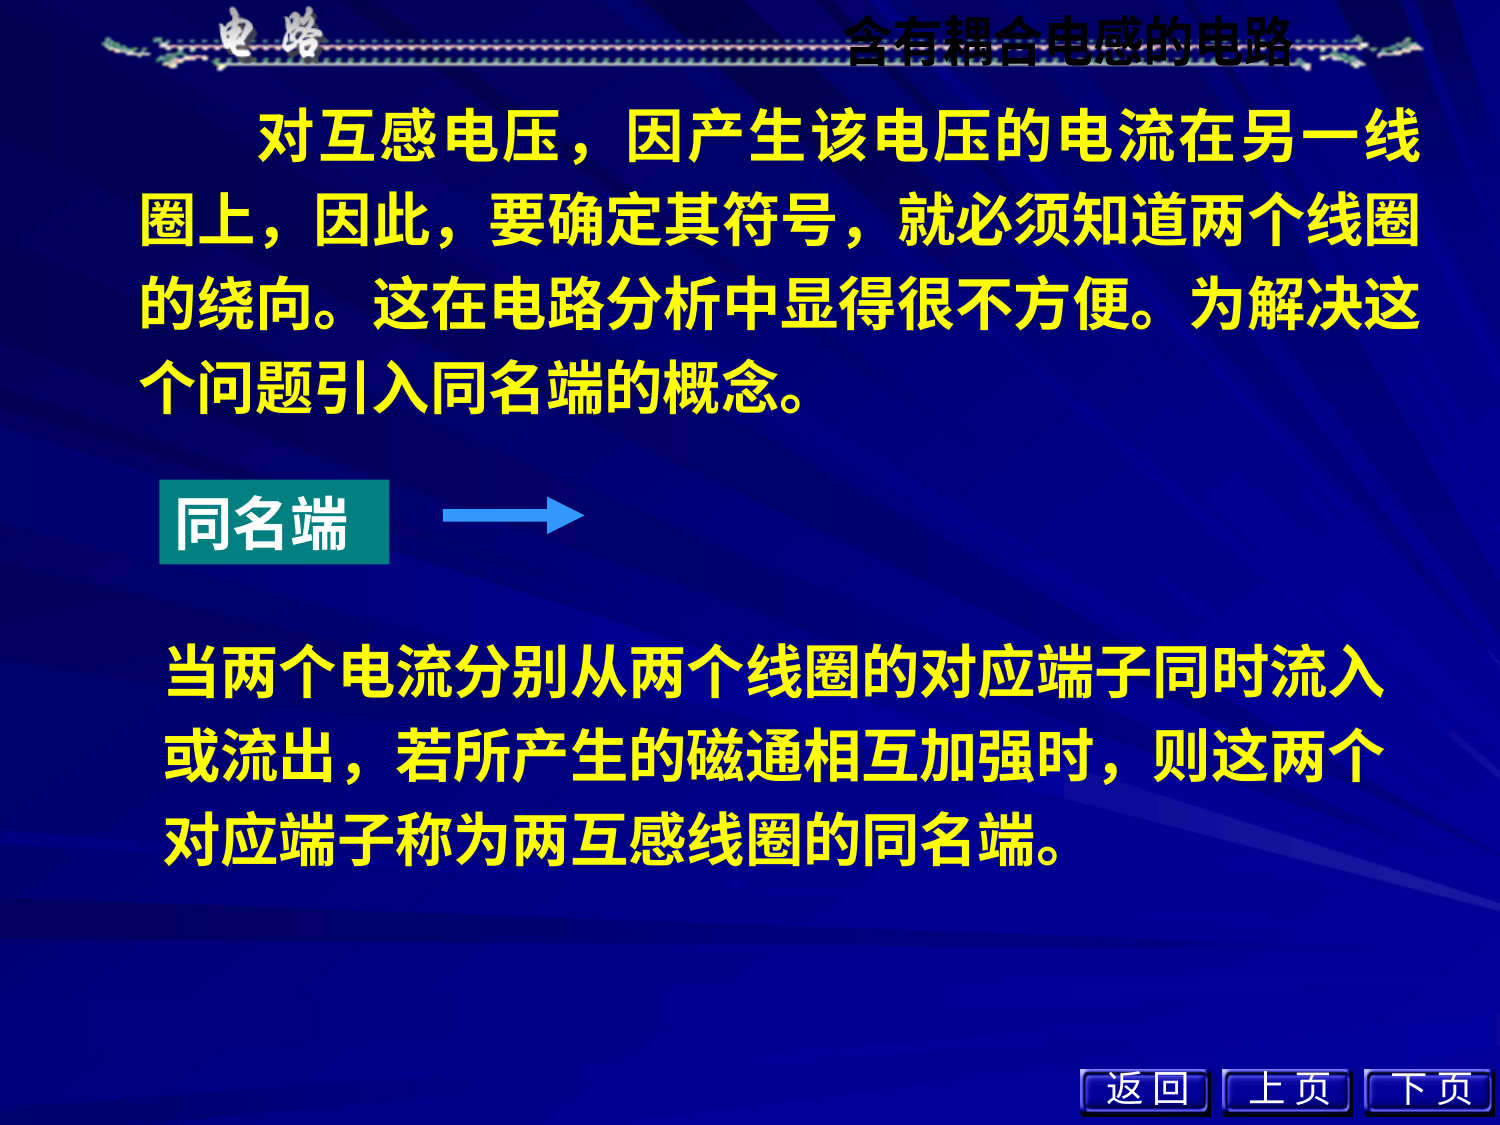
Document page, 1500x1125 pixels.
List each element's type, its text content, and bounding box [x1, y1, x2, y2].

text_box 对互感电压，因产生该电压的电流在另一线圈上，因此，要确定其符号，就必须知道两个线圈的绕向。这在电路分析中显得很不方便。为解决这个问题引入同名端的概念。 [123, 78, 1437, 429]
picture [0, 0, 1500, 1125]
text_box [1222, 1057, 1353, 1118]
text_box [1080, 1057, 1211, 1118]
text_box [442, 509, 585, 522]
text_box 当两个电流分别从两个线圈的对应端子同时流入或流出，若所产生的磁通相互加强时，则这两个对应端子称为两互感线圈的同名端。 [147, 613, 1425, 881]
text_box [1364, 1057, 1495, 1118]
text_box 同名端 [159, 479, 390, 565]
